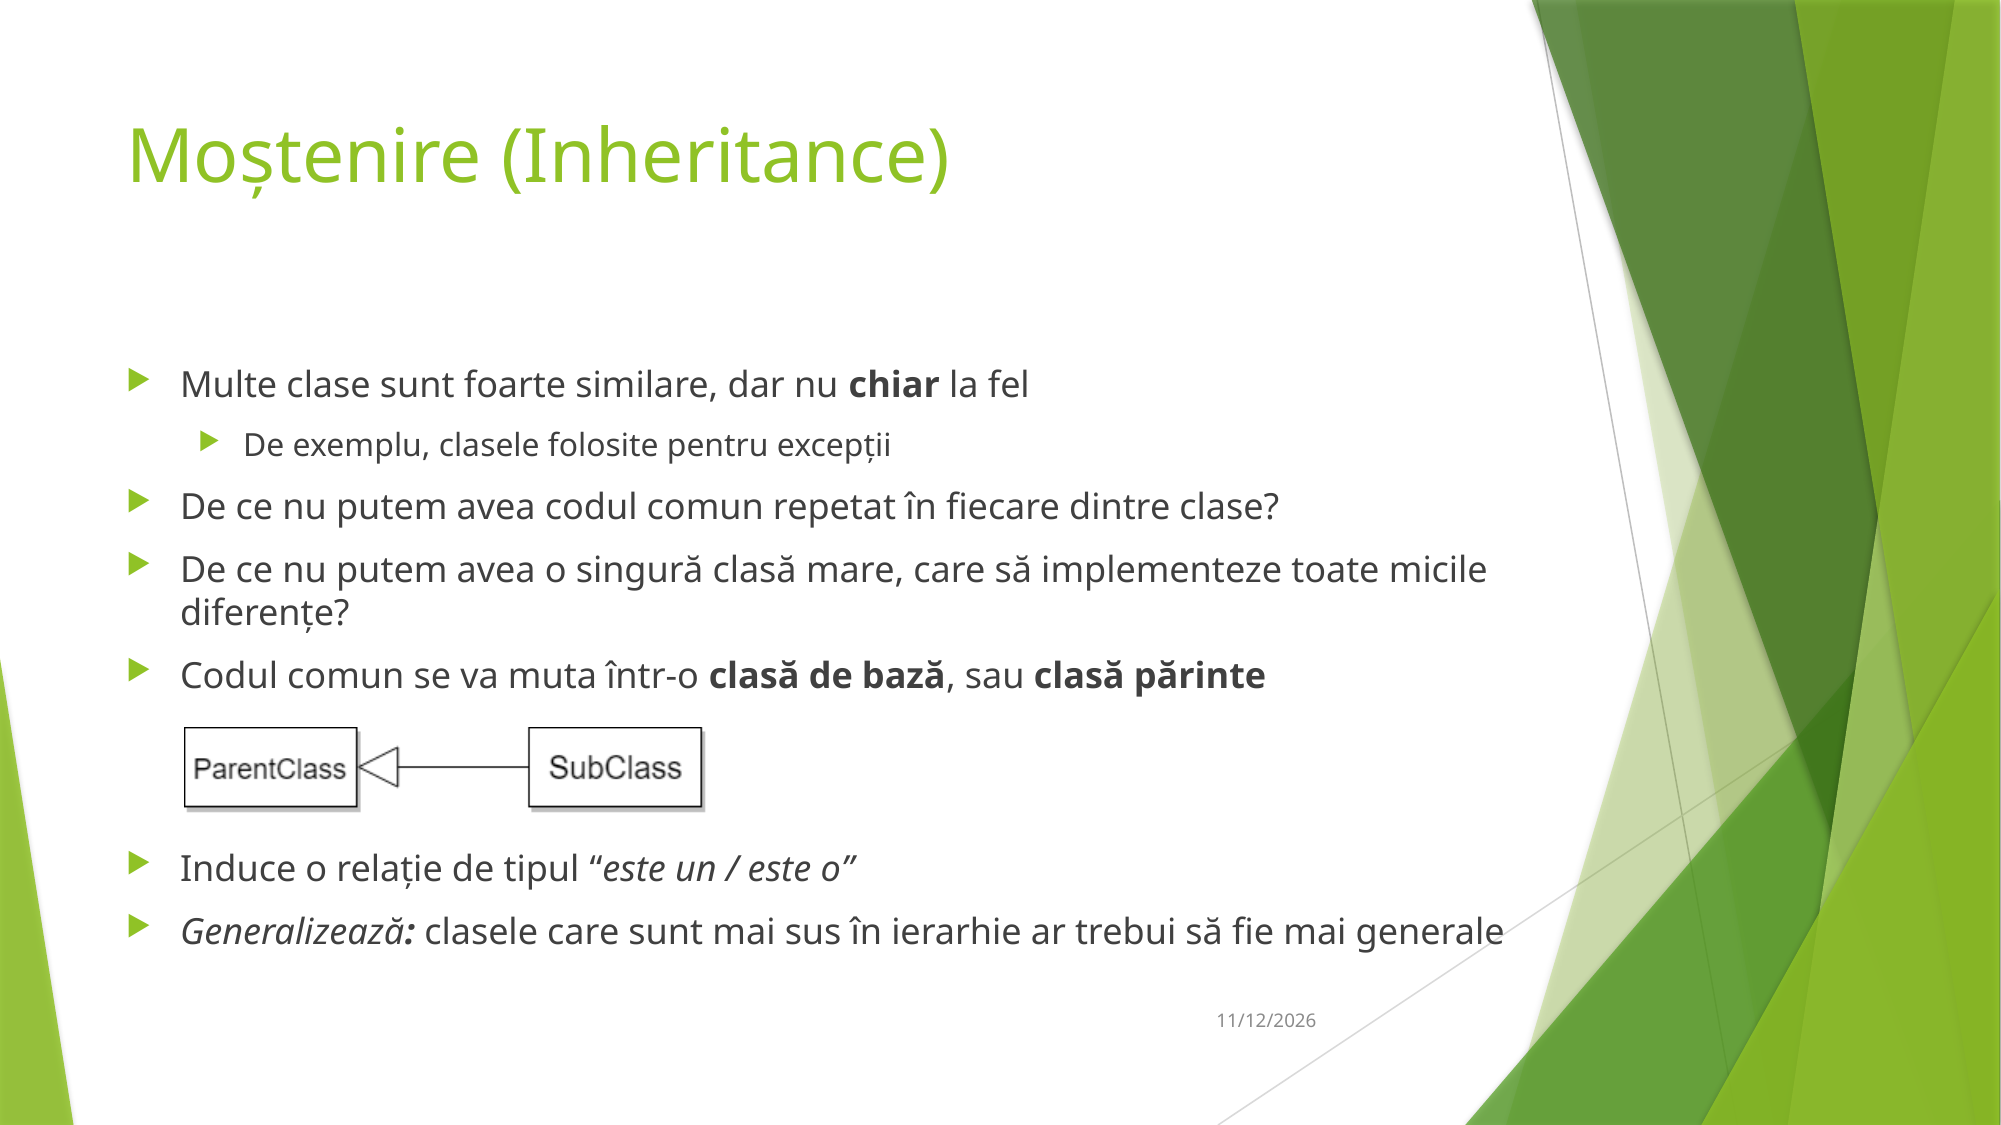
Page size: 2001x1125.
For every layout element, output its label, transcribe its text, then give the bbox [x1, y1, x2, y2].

slide_number 14-Mar-19 [1181, 991, 1332, 1051]
picture [184, 726, 708, 814]
list Multe clase sunt foarte similare, dar nu chiar la fel De exemplu, clasele folosite pentru excepții De ce nu putem avea codul comun repetat în fiecare dintre clase? De ce nu putem avea o singură clasă mare, care să implementeze toate micile diferențe? Codul comun se va muta într-o clasă de bază, sau clasă părinte Induce o relație de tipul “este un / este o” Generalizează: clasele care sunt mai sus în ierarhie ar trebui să fie mai generale [111, 354, 1522, 992]
title Moștenire (Inheritance) [111, 99, 1522, 317]
